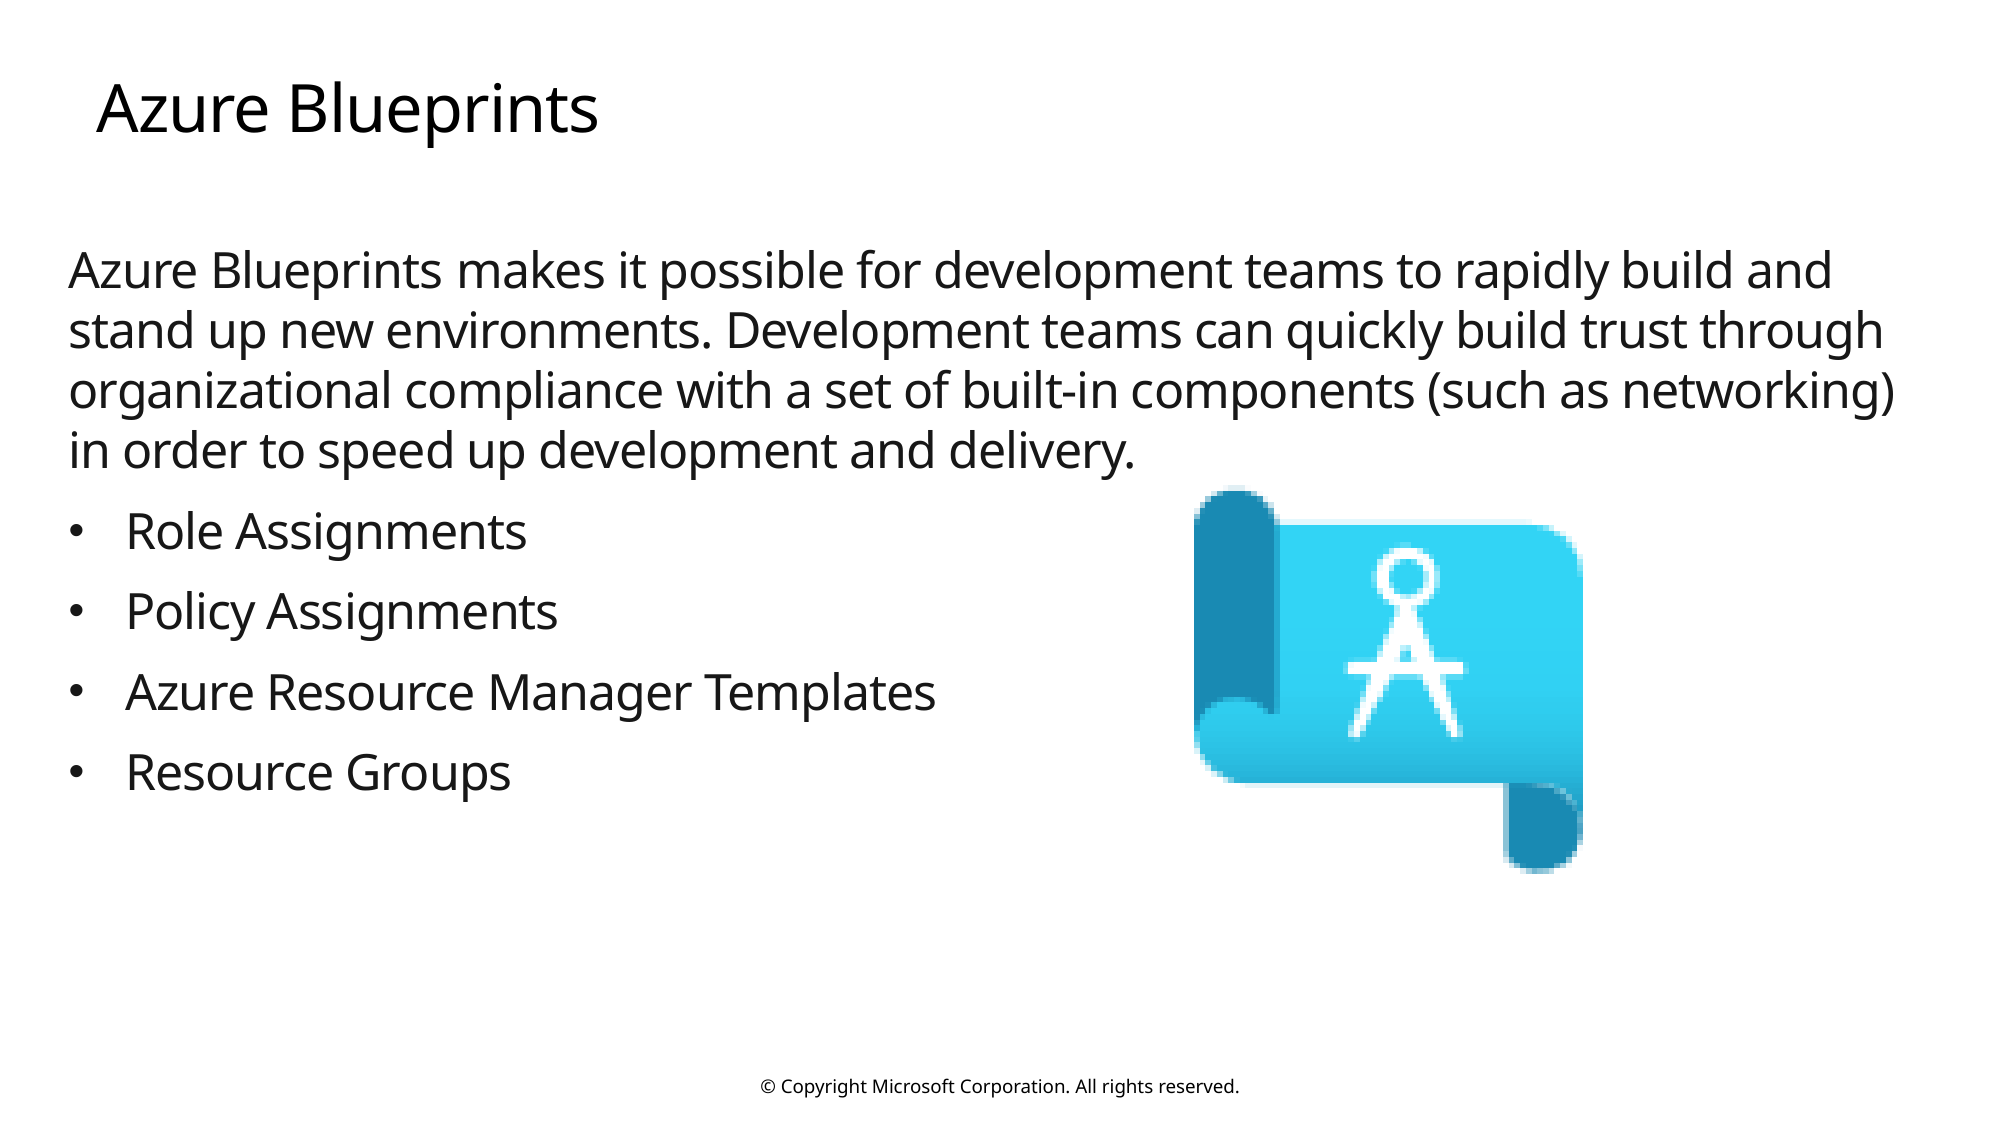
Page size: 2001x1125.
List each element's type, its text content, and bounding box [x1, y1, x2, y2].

list Azure Blueprints makes it possible for development teams to rapidly build and stand up new environments. Development teams can quickly build trust through organizational compliance with a set of built-in components (such as networking) in order to speed up development and delivery. Role Assignments Policy Assignments Azure Resource Manager Templates Resource Groups [68, 238, 1930, 839]
picture [1182, 474, 1595, 887]
title Azure Blueprints [96, 75, 1904, 166]
